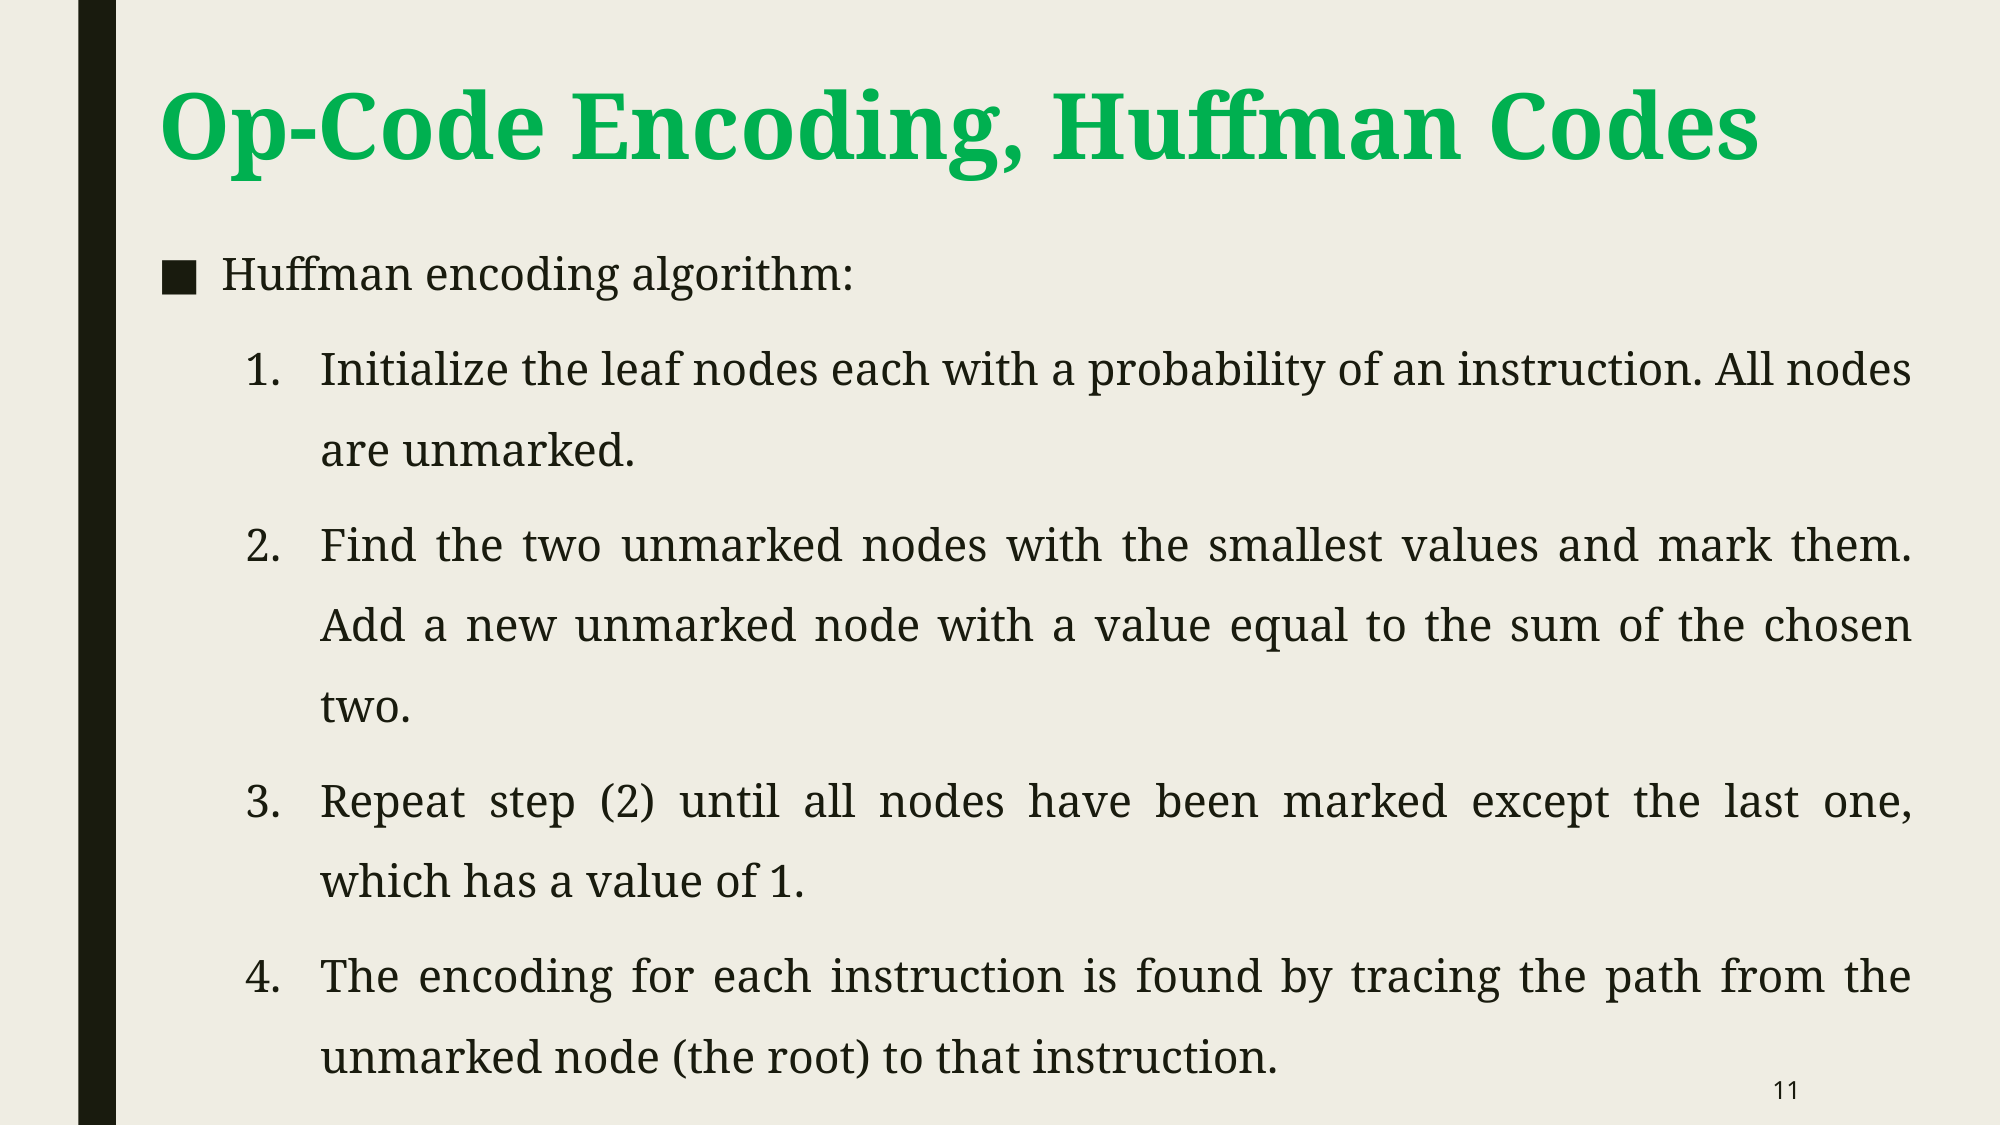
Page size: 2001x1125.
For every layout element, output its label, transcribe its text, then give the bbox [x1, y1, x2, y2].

title Op-Code Encoding, Huffman Codes [143, 73, 1800, 203]
slide_number 11 [1553, 1058, 1816, 1125]
list Huffman encoding algorithm: Initialize the leaf nodes each with a probability of an instruction. All nodes are unmarked. Find the two unmarked nodes with the smallest values and mark them. Add a new unmarked node with a value equal to the sum of the chosen two. Repeat step (2) until all nodes have been marked except the last one, which has a value of 1. The encoding for each instruction is found by tracing the path from the unmarked node (the root) to that instruction. may mark branches arbitrarily with 0, 1 [143, 211, 1930, 1028]
